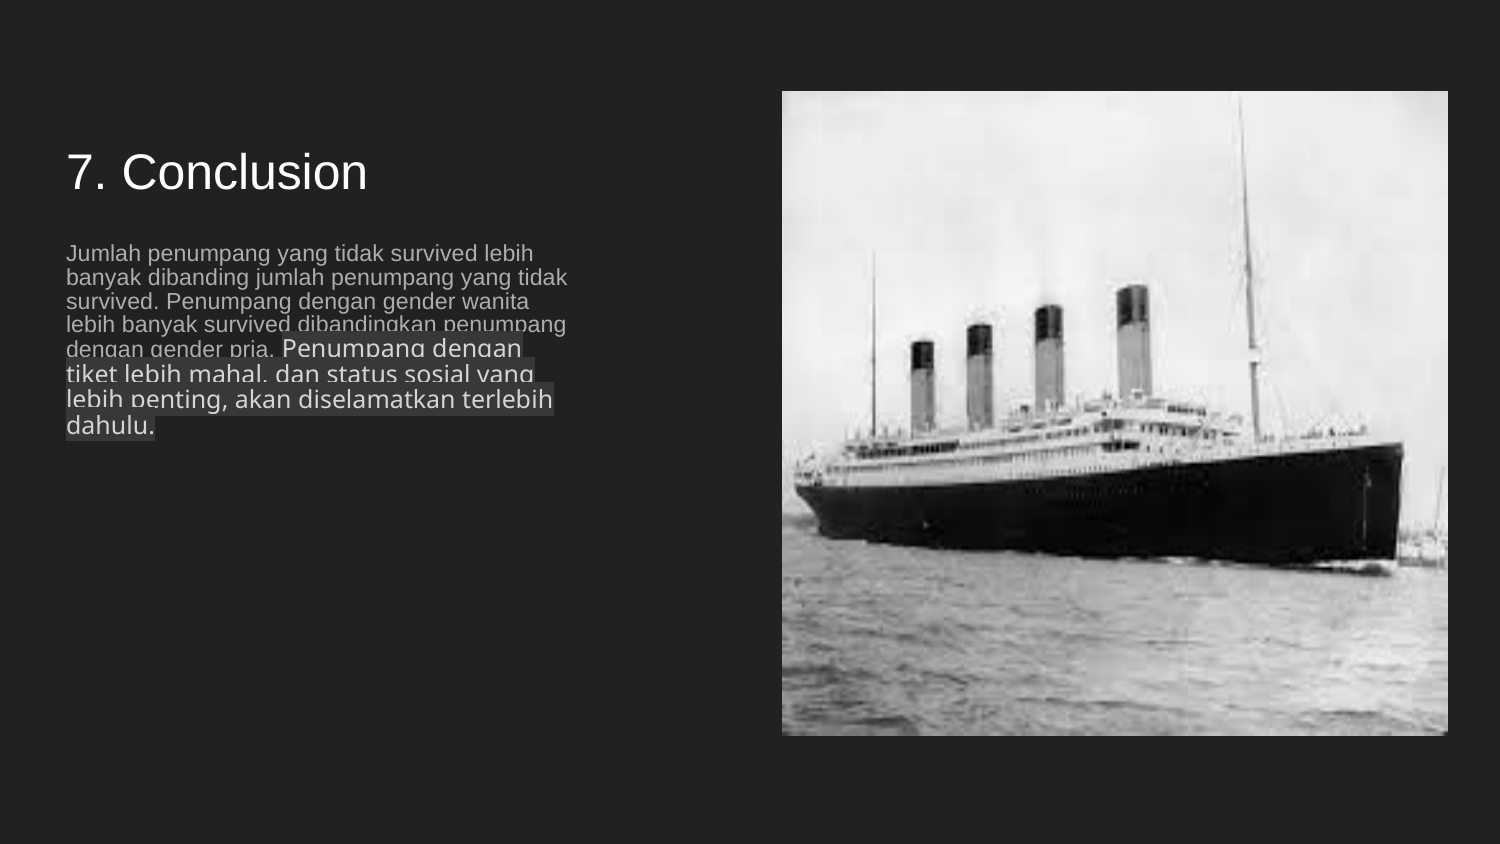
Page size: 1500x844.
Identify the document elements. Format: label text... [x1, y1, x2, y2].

list Jumlah penumpang yang tidak survived lebih banyak dibanding jumlah penumpang yang tidak survived. Penumpang dengan gender wanita lebih banyak survived dibandingkan penumpang dengan gender pria. Penumpang dengan tiket lebih mahal, dan status sosial yang lebih penting, akan diselamatkan terlebih dahulu. [51, 227, 588, 750]
picture [782, 90, 1448, 737]
title 7. Conclusion [51, 91, 704, 216]
